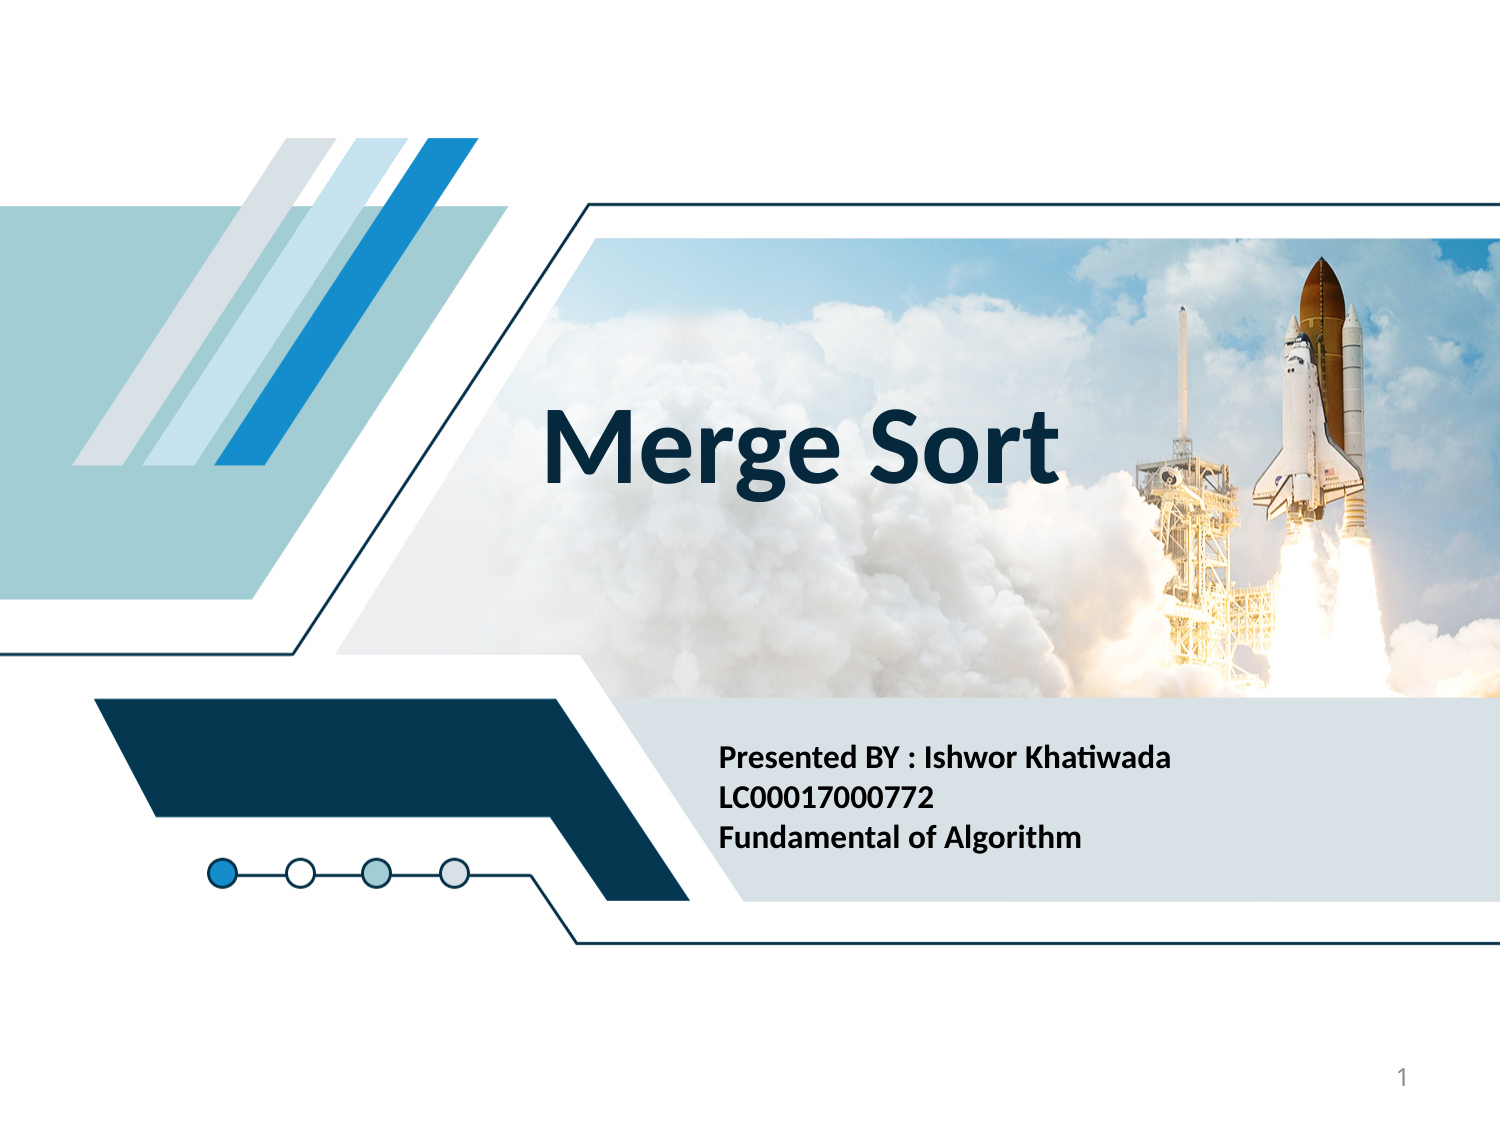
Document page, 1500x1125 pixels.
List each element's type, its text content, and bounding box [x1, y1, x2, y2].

text_box Presented BY : Ishwor Khatiwada LC00017000772 Fundamental of Algorithm [703, 727, 1468, 863]
slide_number 1 [1074, 1054, 1425, 1103]
title Merge Sort [525, 308, 1247, 569]
picture [0, 0, 1500, 1125]
